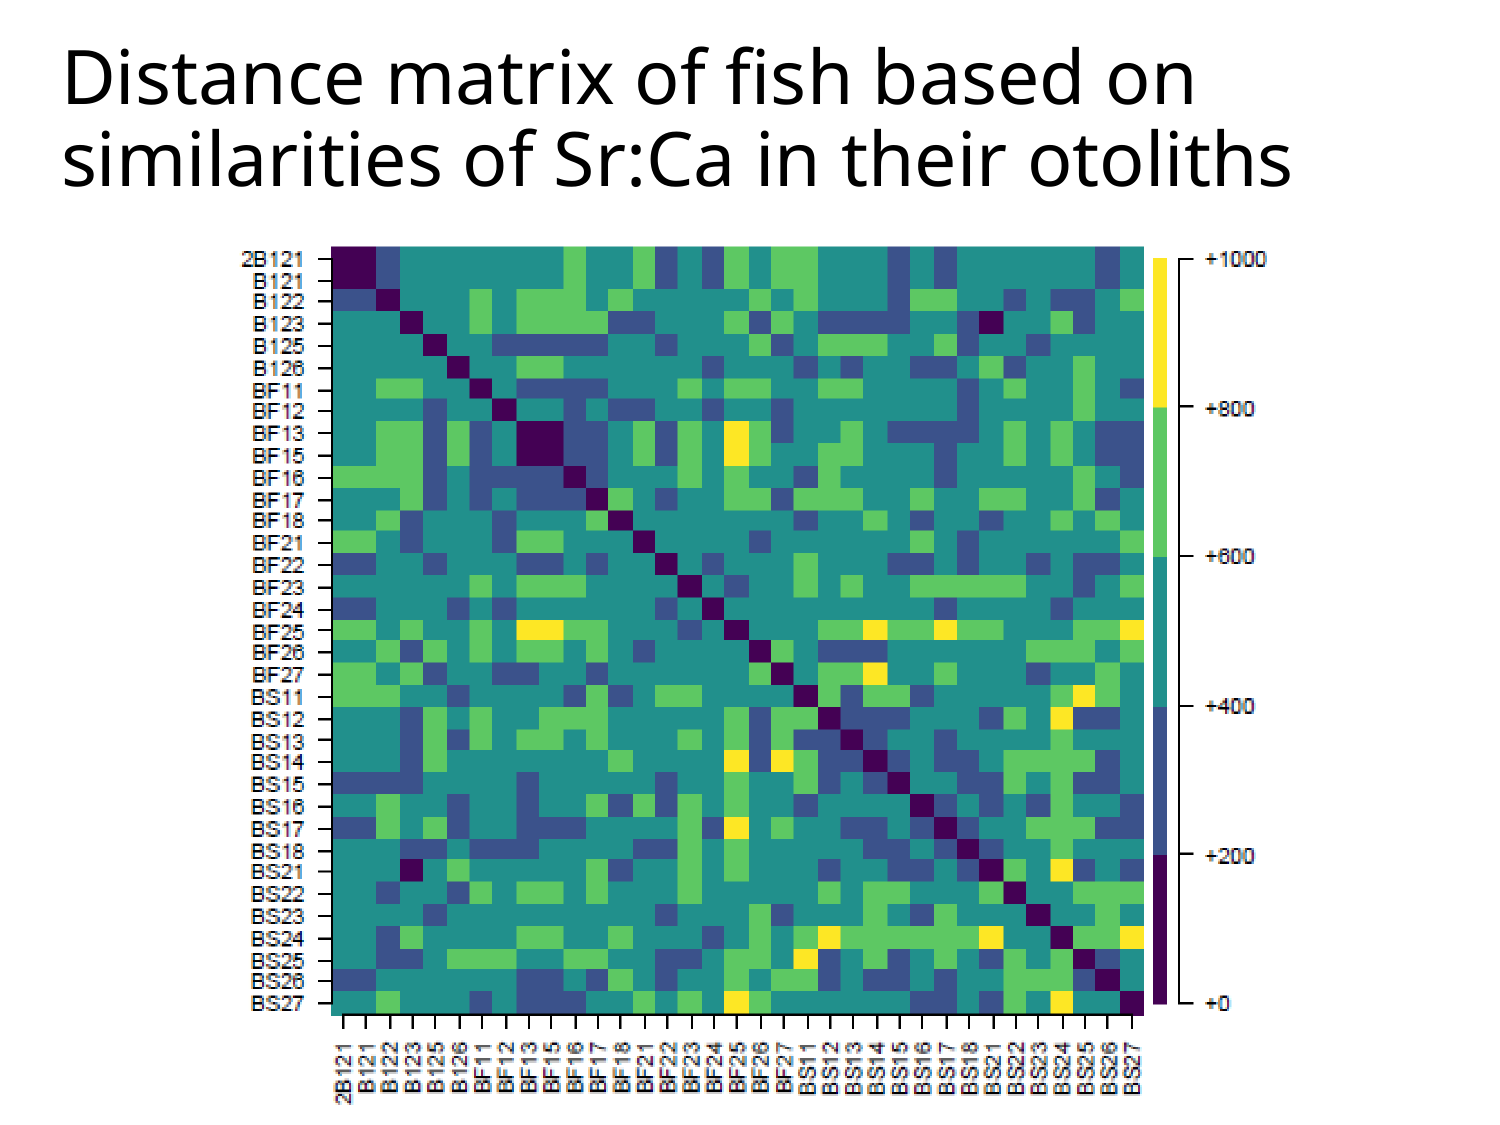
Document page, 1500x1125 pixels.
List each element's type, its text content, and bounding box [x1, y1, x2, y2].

title Distance matrix of fish based on similarities of Sr:Ca in their otoliths [46, 12, 1340, 230]
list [215, 229, 1284, 1113]
